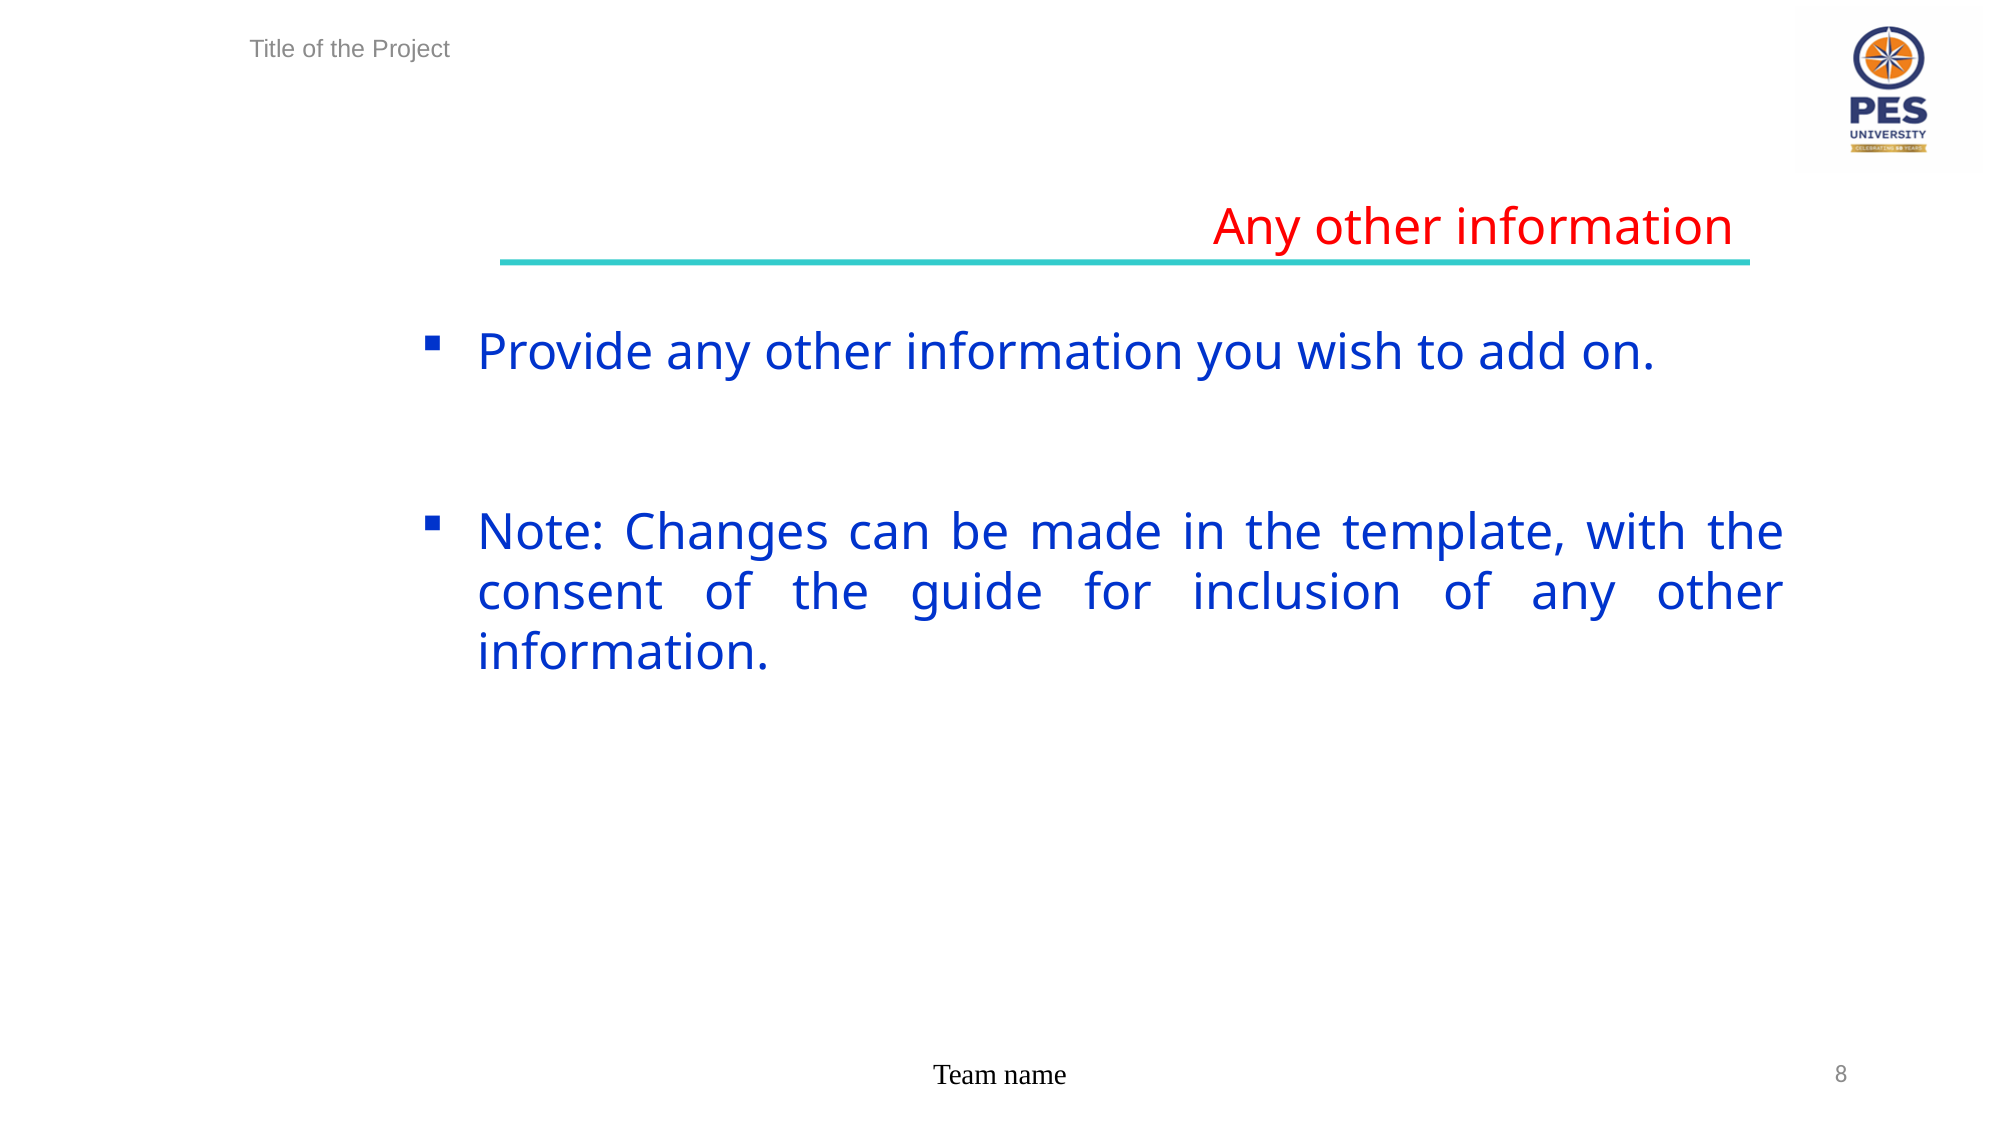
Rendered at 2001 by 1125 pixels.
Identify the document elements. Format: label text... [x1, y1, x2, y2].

text_box Any other information [474, 187, 1750, 263]
slide_number 8 [1412, 1042, 1863, 1103]
footer Team name [662, 1042, 1338, 1103]
text_box Title of the Project [12, 17, 688, 78]
picture [1795, 6, 1983, 173]
text_box Provide any other information you wish to add on. Note: Changes can be made in the template, with the consent of the guide for inclusion of any other information. [350, 312, 1800, 688]
